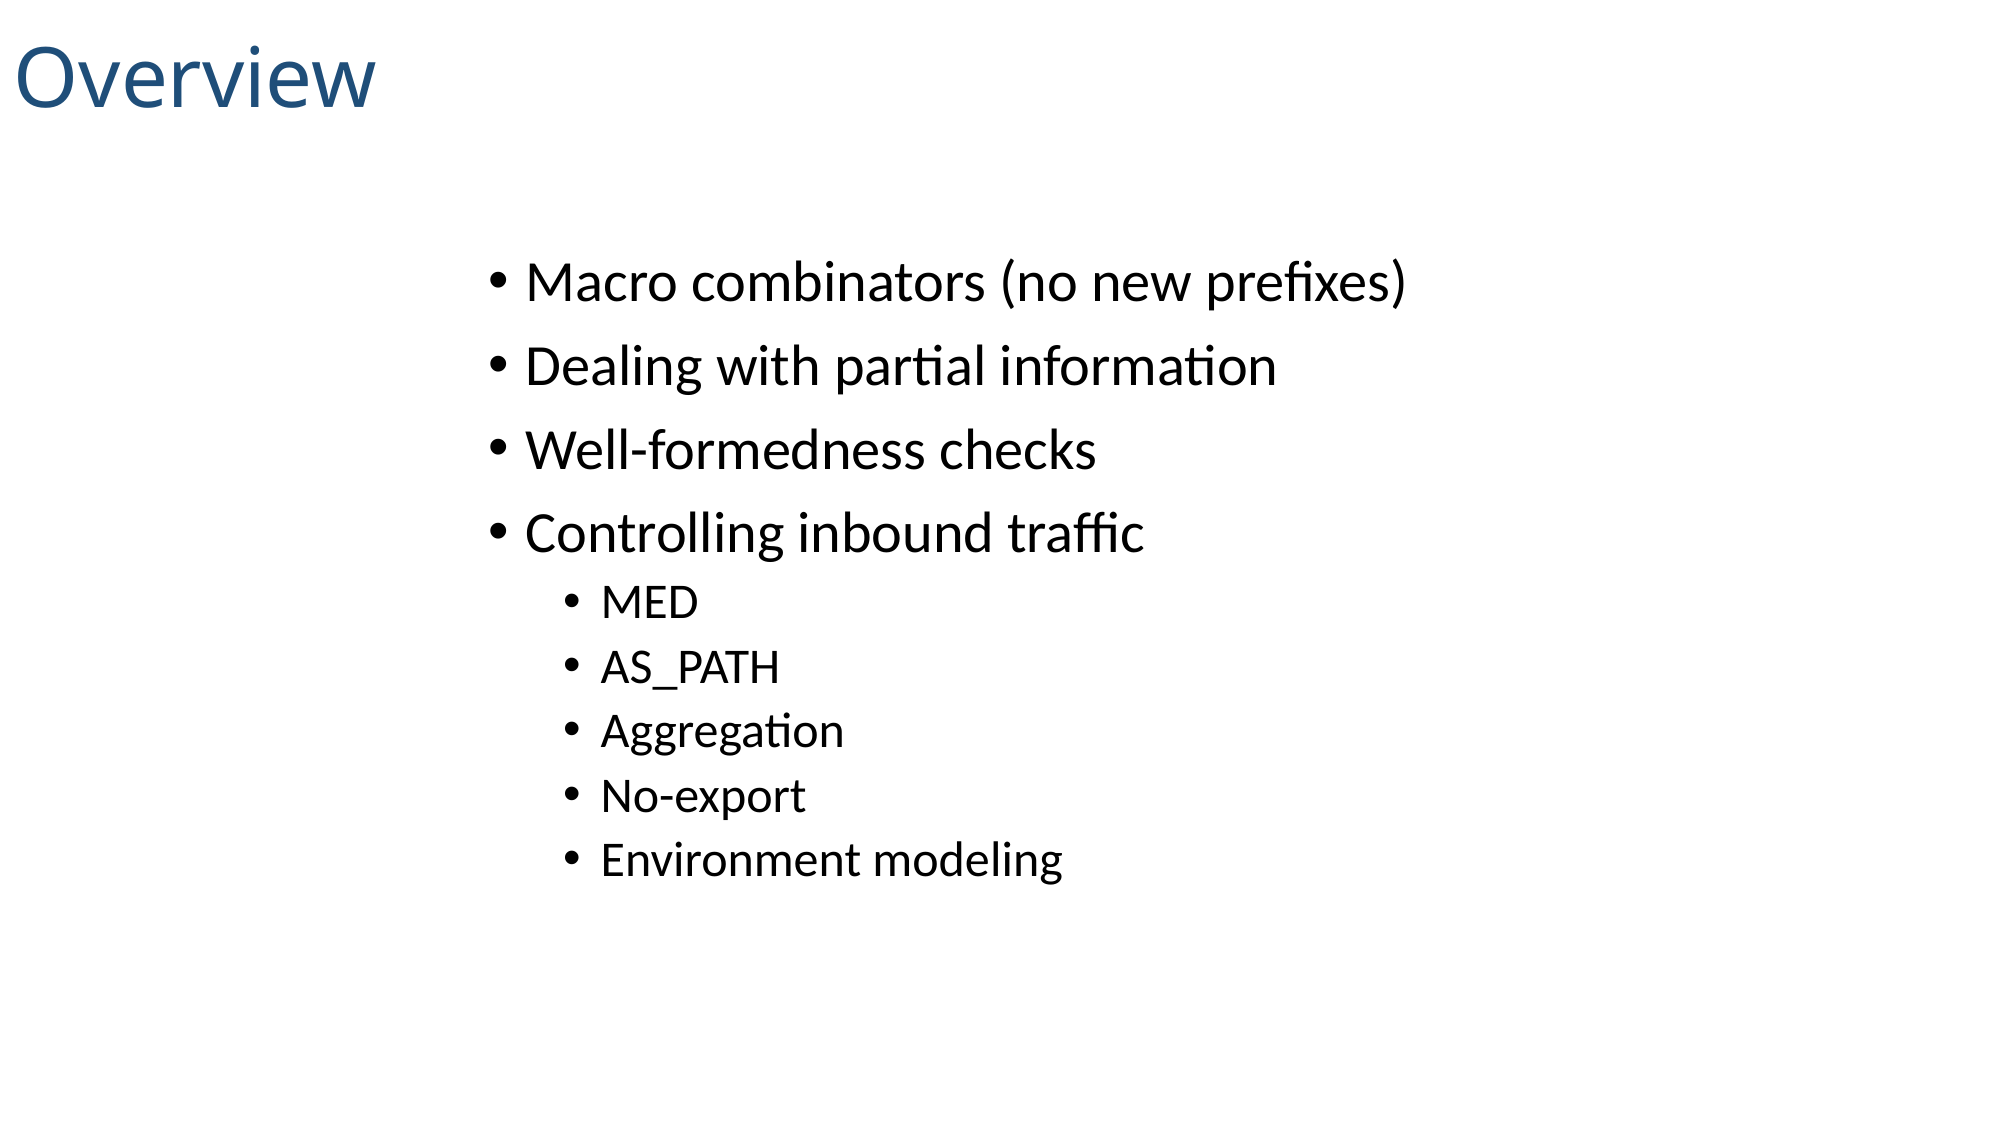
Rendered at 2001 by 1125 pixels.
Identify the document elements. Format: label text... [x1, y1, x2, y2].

text_box Overview [0, 0, 985, 133]
list Macro combinators (no new prefixes) Dealing with partial information Well-formedness checks Controlling inbound traffic MED AS_PATH Aggregation No-export Environment modeling [473, 244, 1465, 958]
